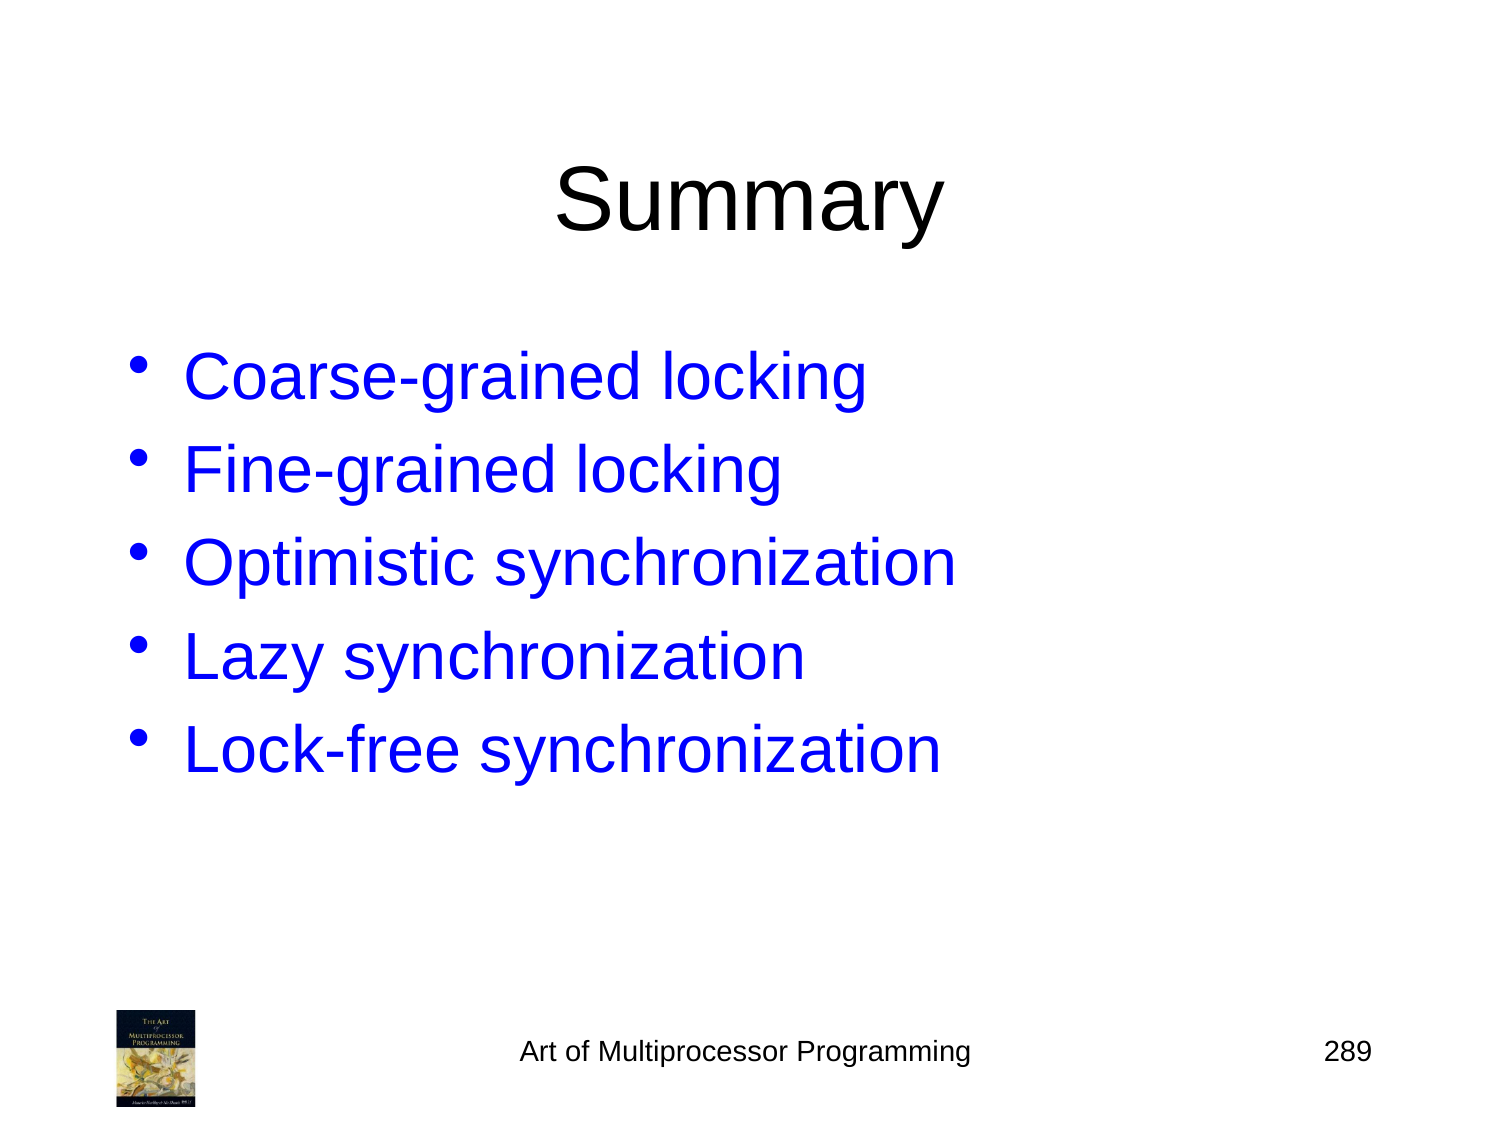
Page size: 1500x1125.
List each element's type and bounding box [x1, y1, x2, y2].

list [112, 324, 1388, 1001]
slide_number [1074, 1024, 1388, 1101]
title [112, 99, 1388, 288]
footer [464, 1024, 1028, 1101]
picture [107, 1010, 204, 1107]
